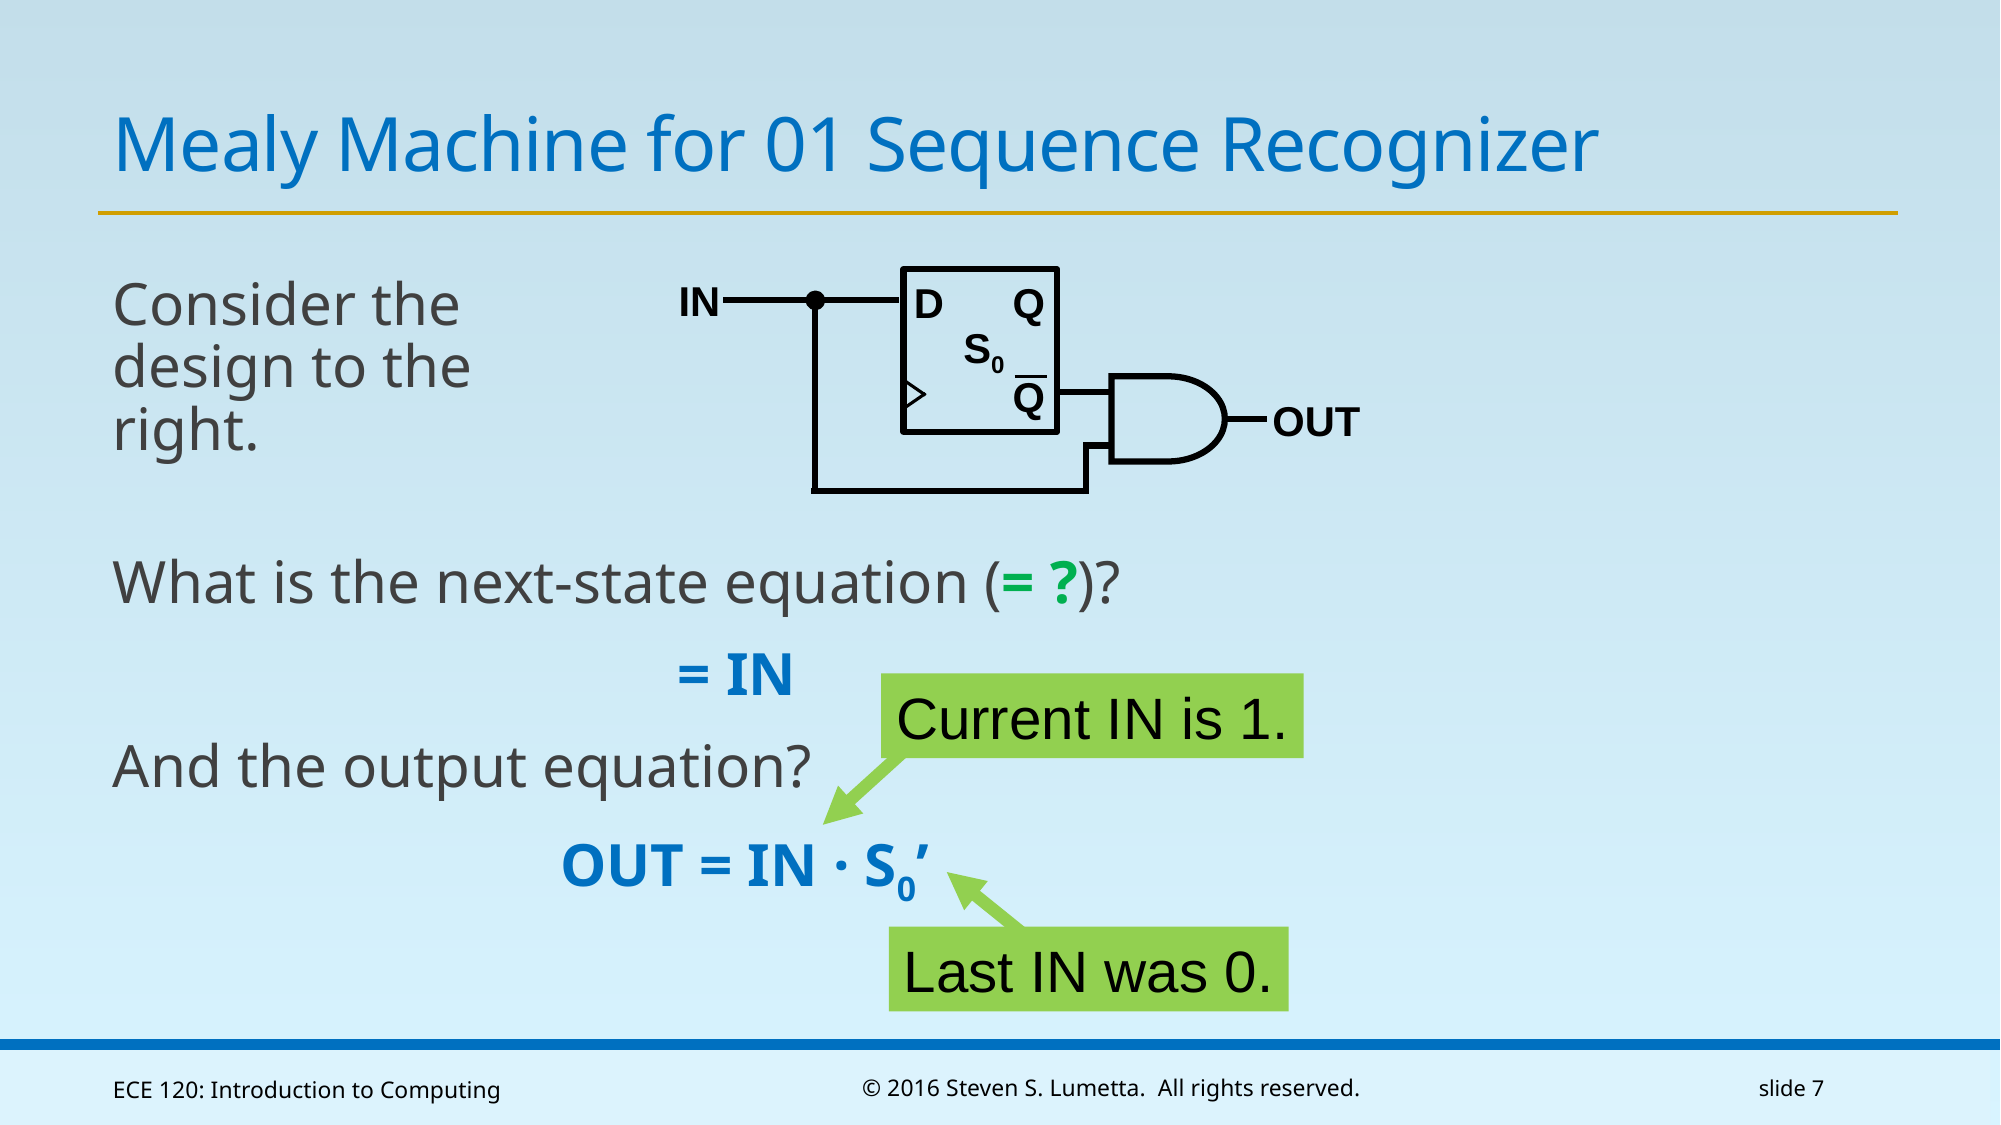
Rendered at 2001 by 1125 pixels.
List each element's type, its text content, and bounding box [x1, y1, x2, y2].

slide_number slide 7 [1624, 1059, 1840, 1120]
footer © 2016 Steven S. Lumetta. All rights reserved. [604, 1059, 1376, 1120]
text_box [822, 672, 1307, 826]
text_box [886, 871, 1292, 1013]
title Mealy Machine for 01 Sequence Recognizer [97, 88, 1900, 194]
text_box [662, 266, 1377, 495]
slide_number ECE 120: Introduction to Computing [97, 1059, 586, 1120]
